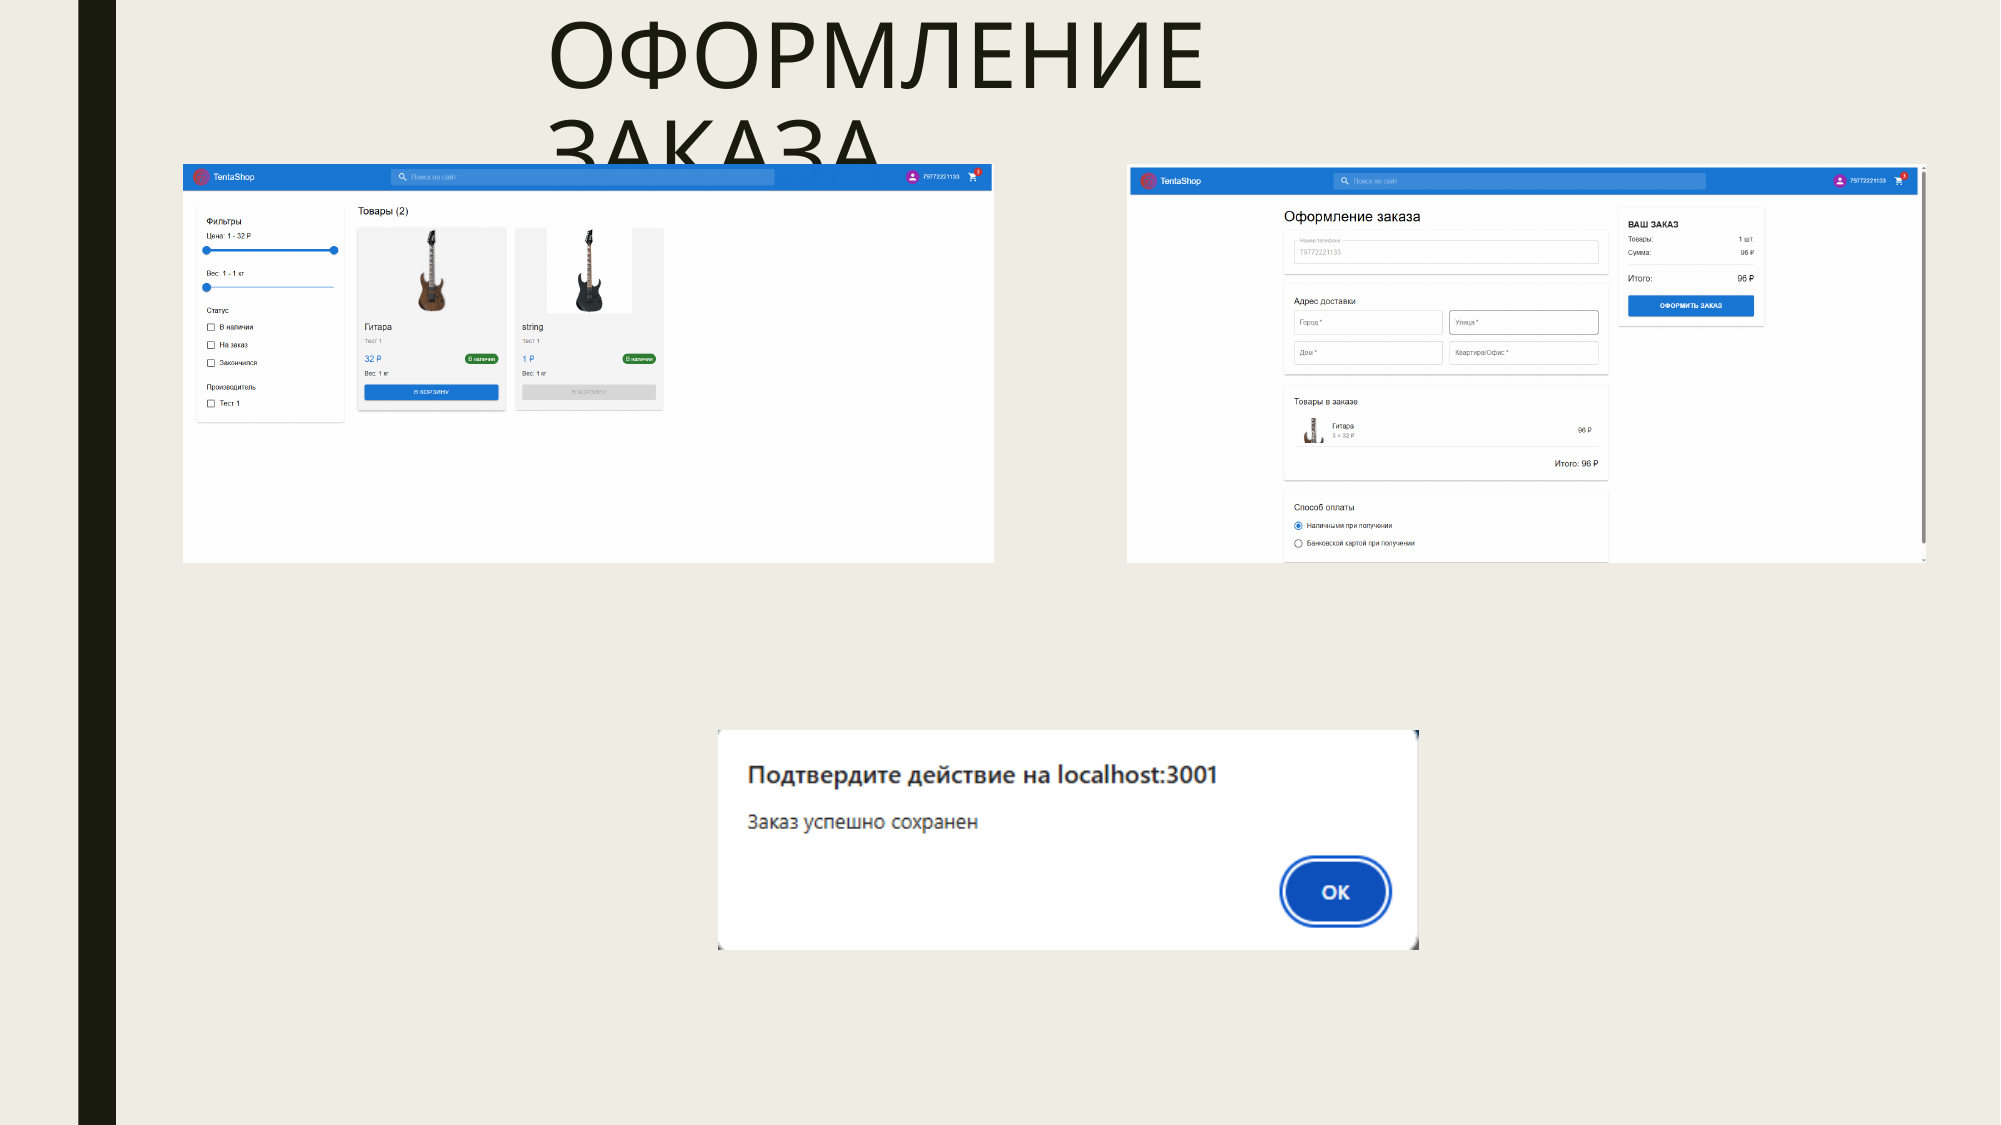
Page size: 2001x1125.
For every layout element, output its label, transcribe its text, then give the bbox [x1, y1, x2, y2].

picture [718, 730, 1419, 950]
picture [1127, 164, 1926, 563]
title ОФОРМЛЕНИЕ ЗАКАЗА [531, 2, 1469, 247]
picture [183, 164, 994, 563]
